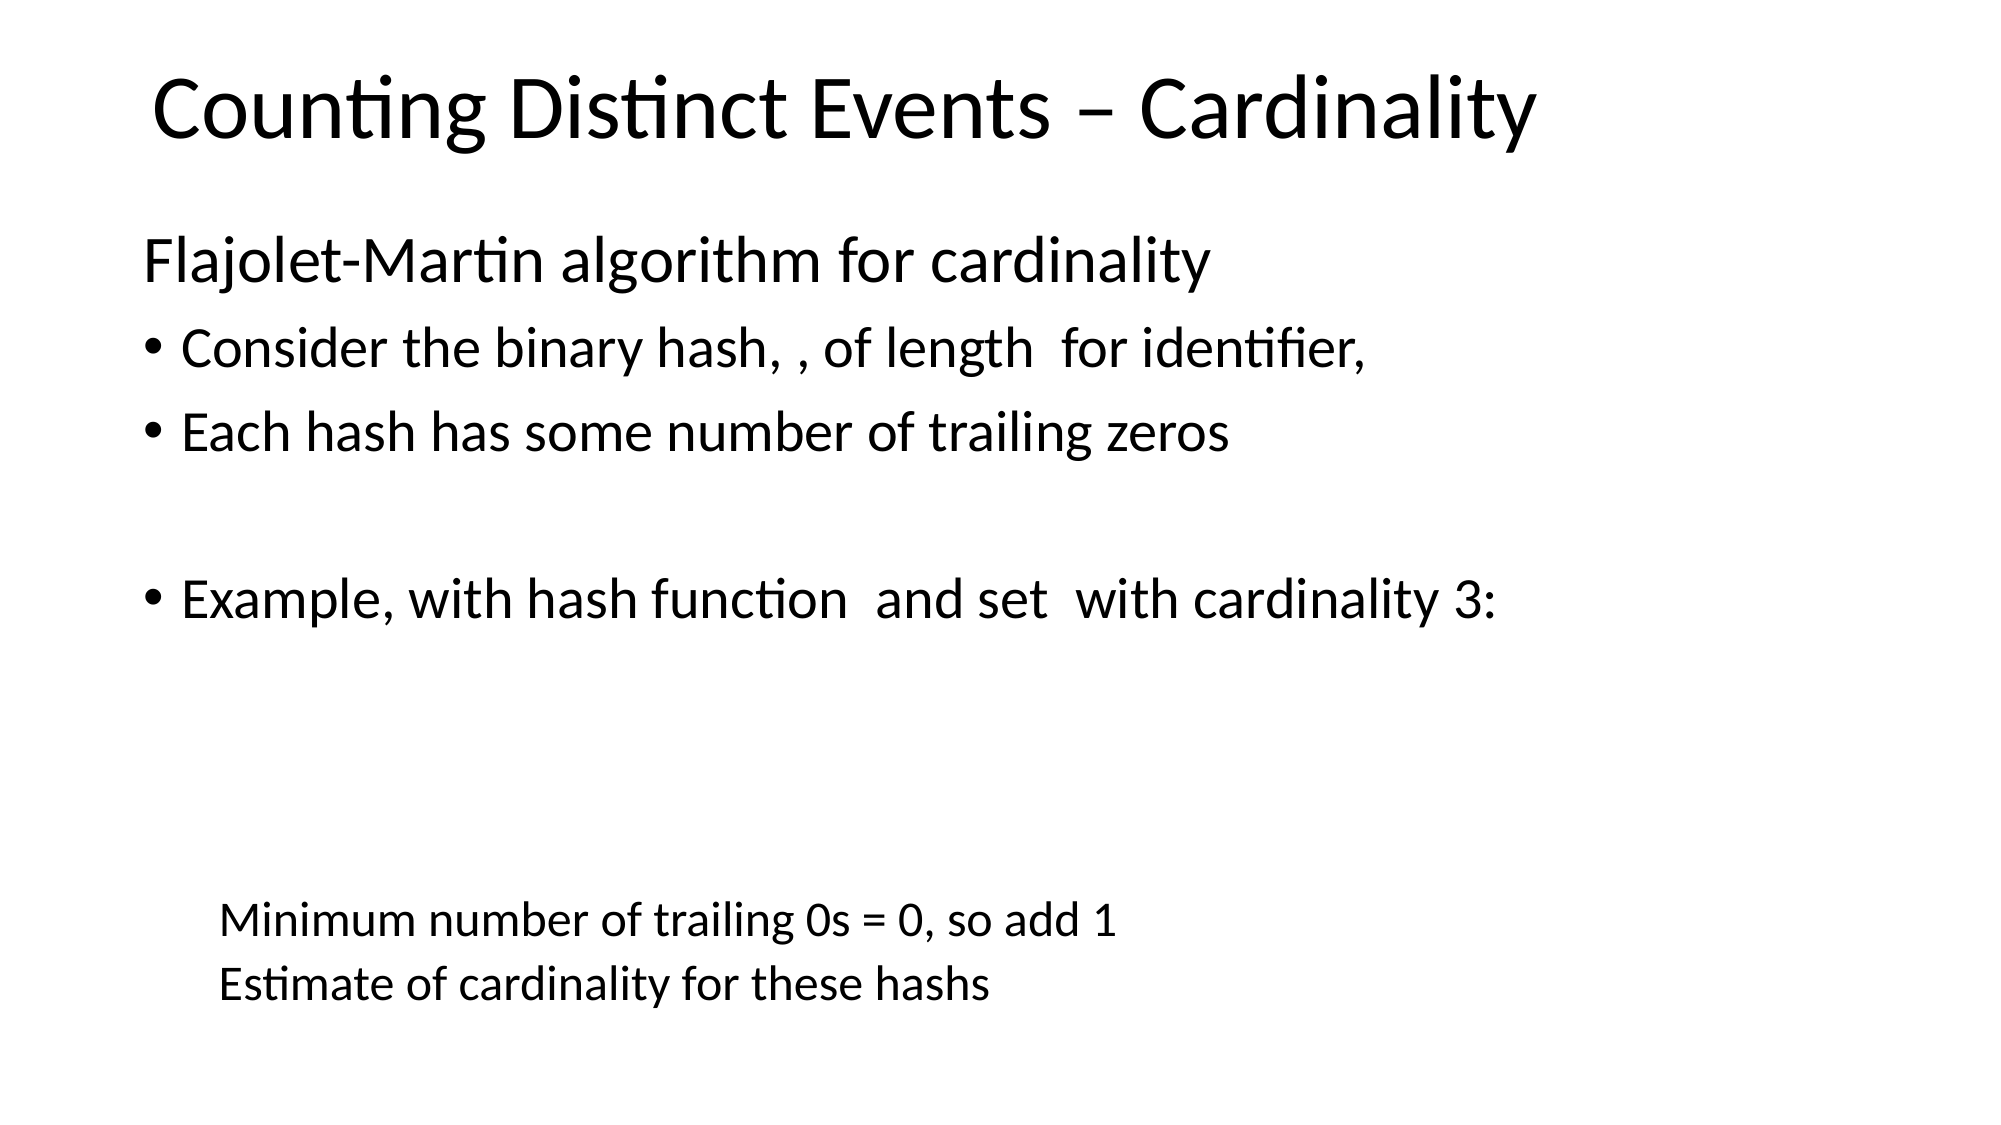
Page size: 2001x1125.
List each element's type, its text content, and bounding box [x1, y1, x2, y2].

text_box Counting Distinct Events – Cardinality [137, 0, 1863, 218]
